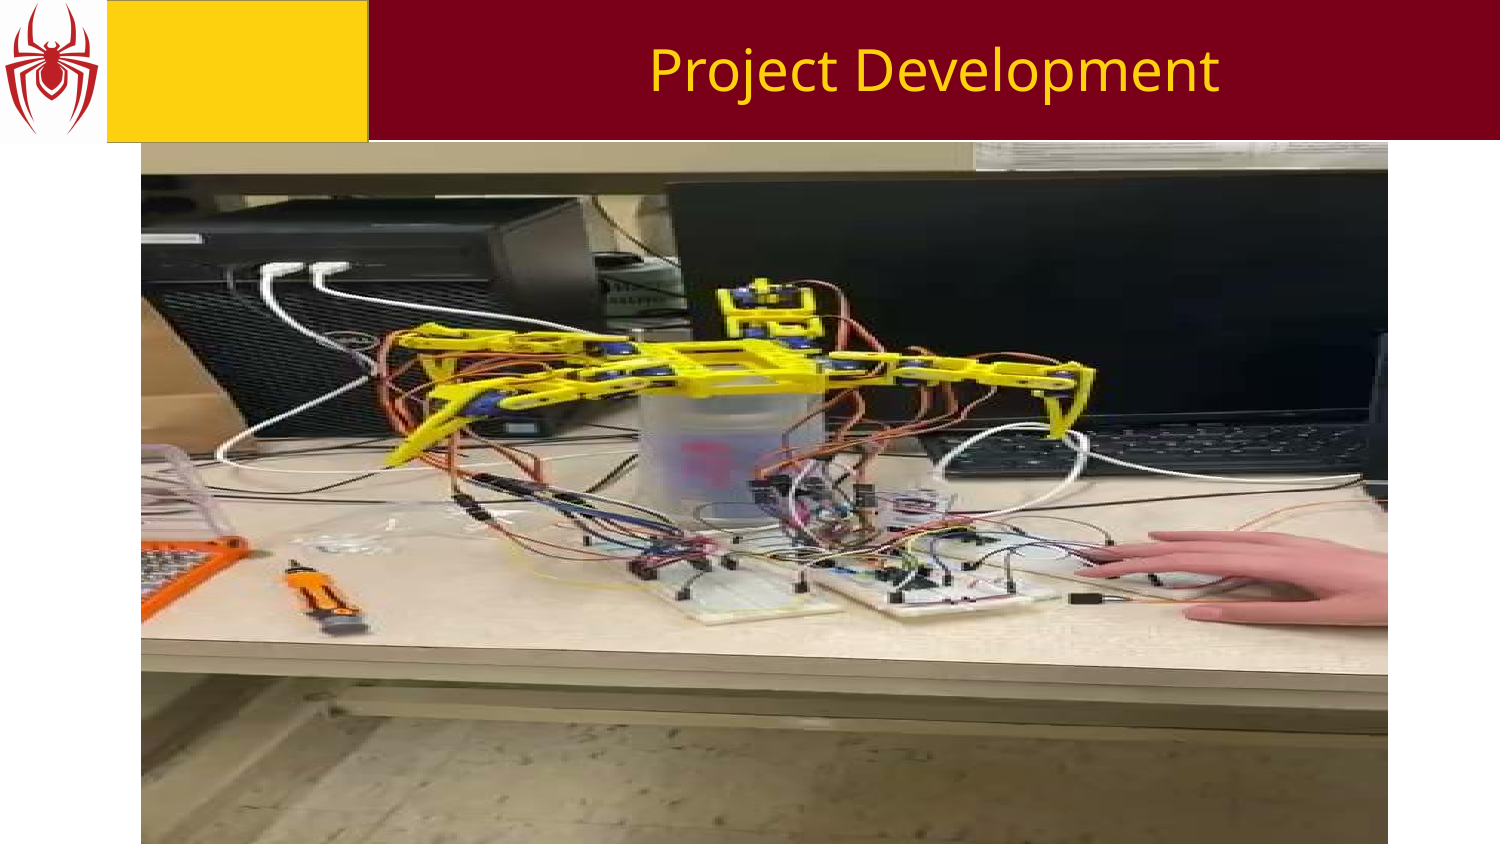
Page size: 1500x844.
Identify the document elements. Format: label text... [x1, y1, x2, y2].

picture [0, 0, 1500, 844]
text_box [107, 0, 368, 143]
title Project Development [388, 18, 1480, 134]
